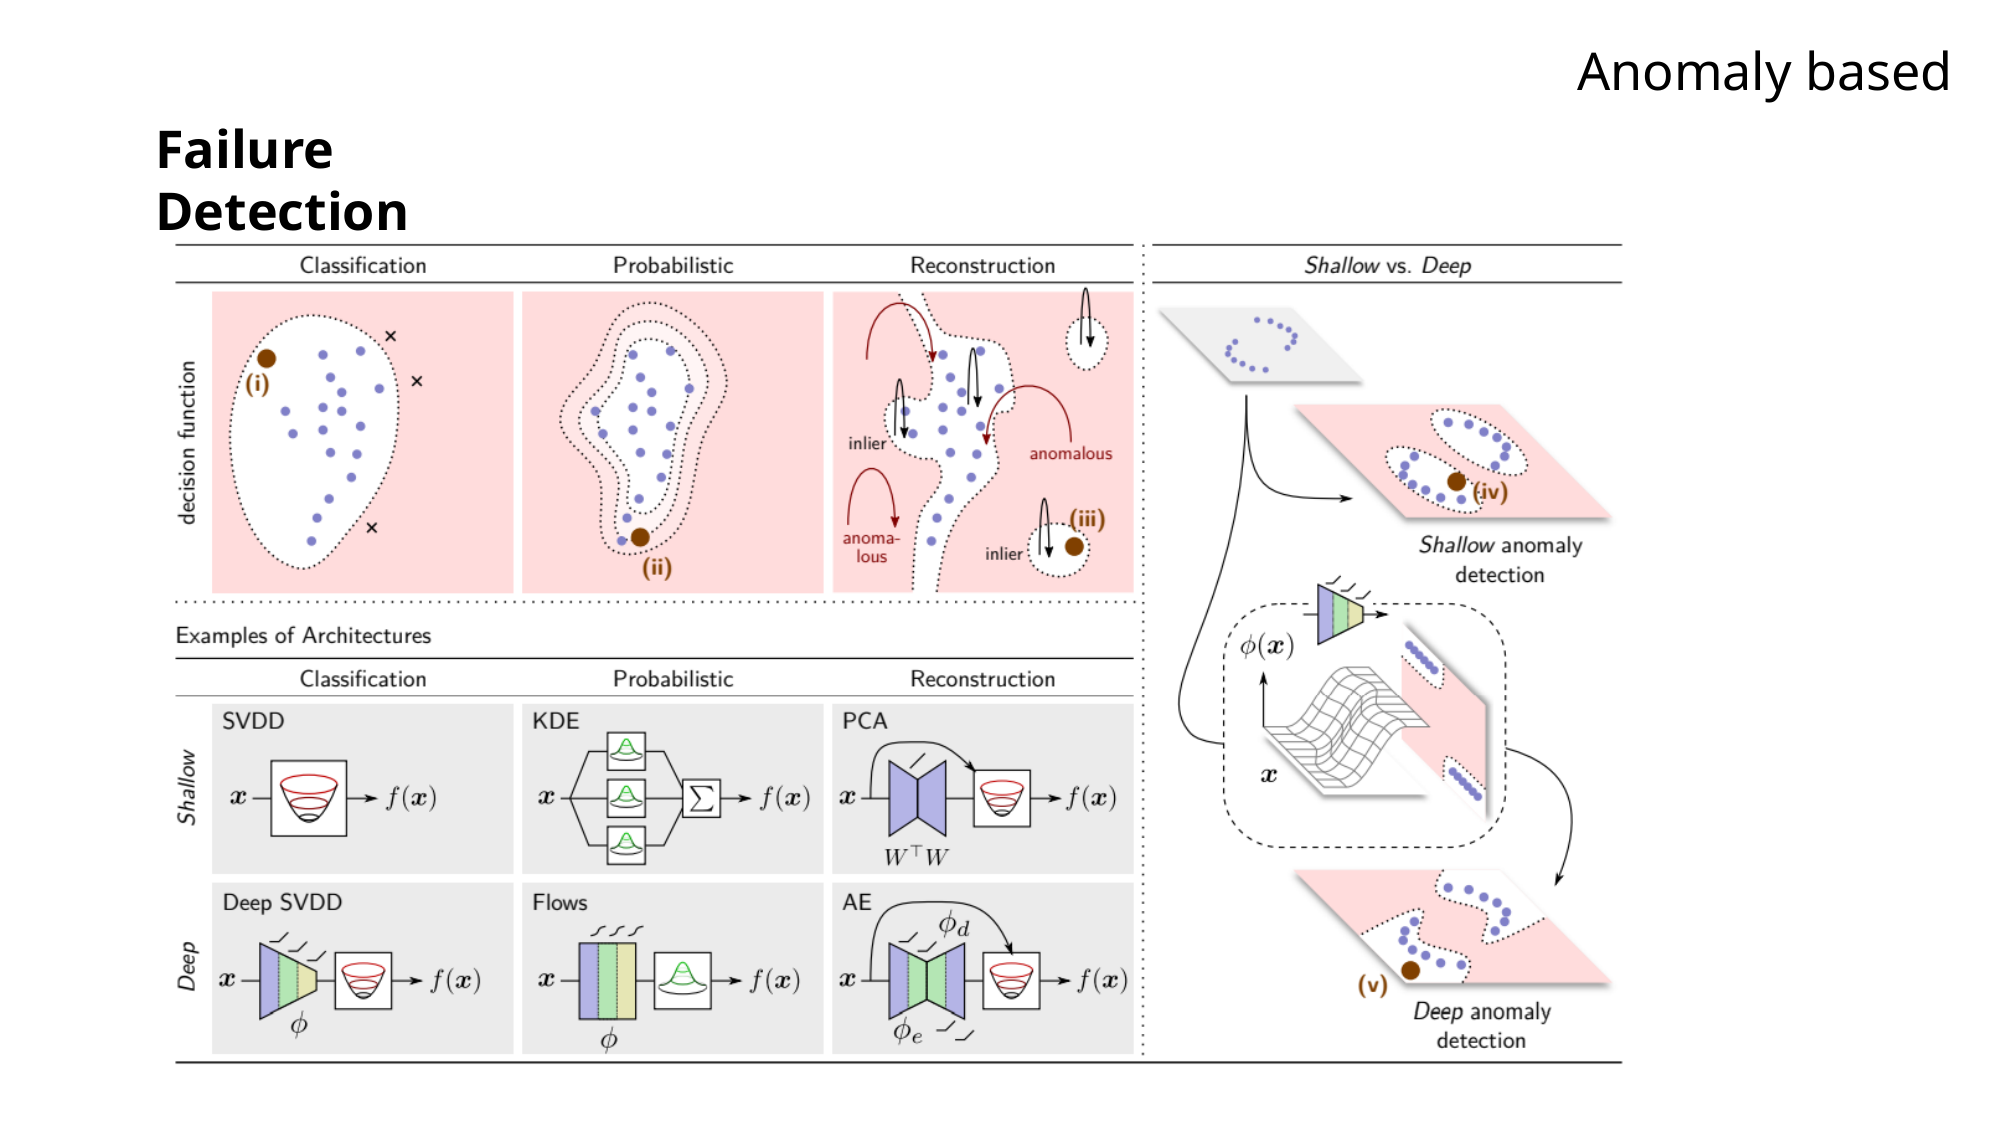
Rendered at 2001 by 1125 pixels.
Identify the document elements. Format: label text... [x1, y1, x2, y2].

text_box Anomaly based [1562, 30, 2000, 108]
picture [175, 237, 1630, 1074]
text_box Failure Detection [140, 108, 605, 249]
